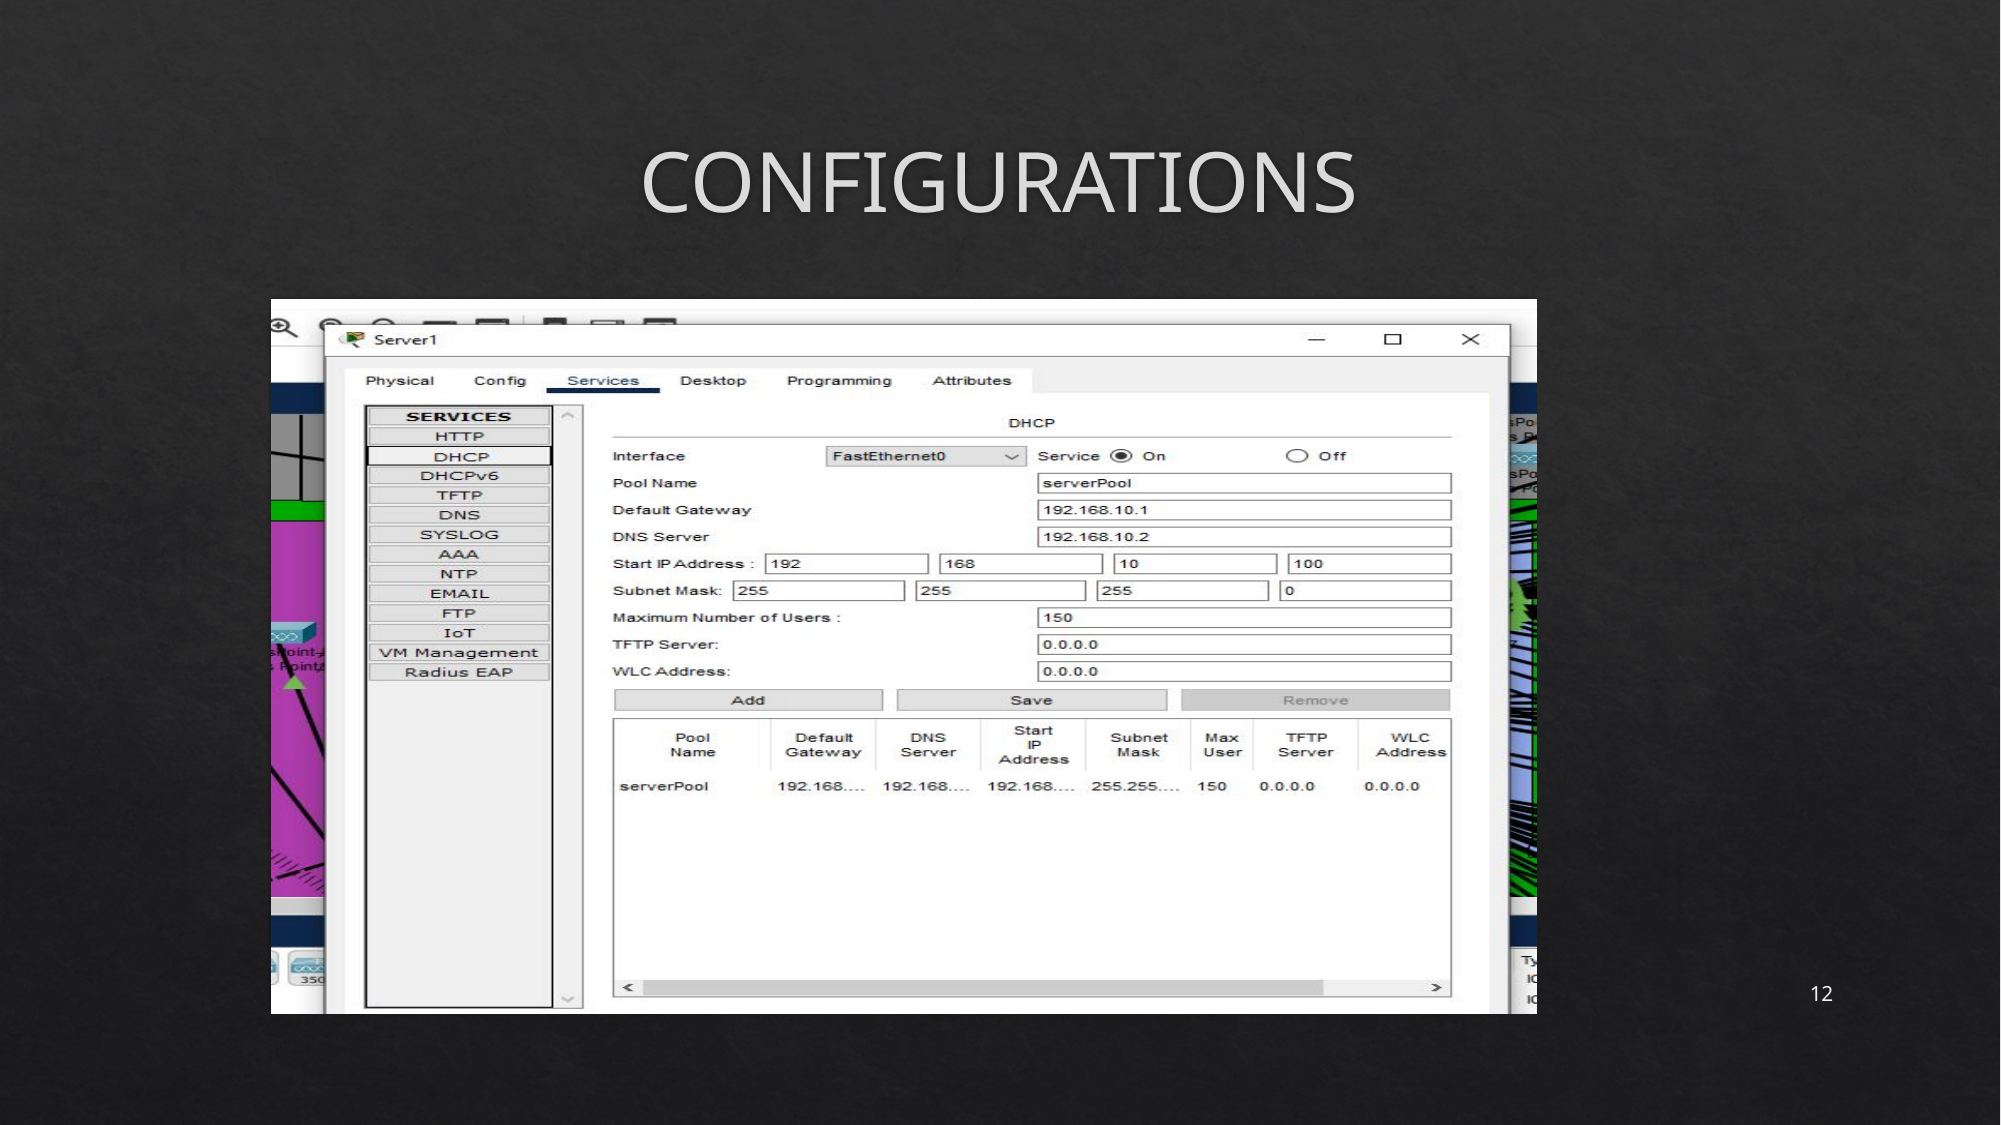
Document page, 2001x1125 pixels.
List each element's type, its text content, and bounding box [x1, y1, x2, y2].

title CONFIGURATIONS [149, 99, 1849, 260]
slide_number 12 [1724, 965, 1849, 1025]
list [271, 299, 1537, 1015]
